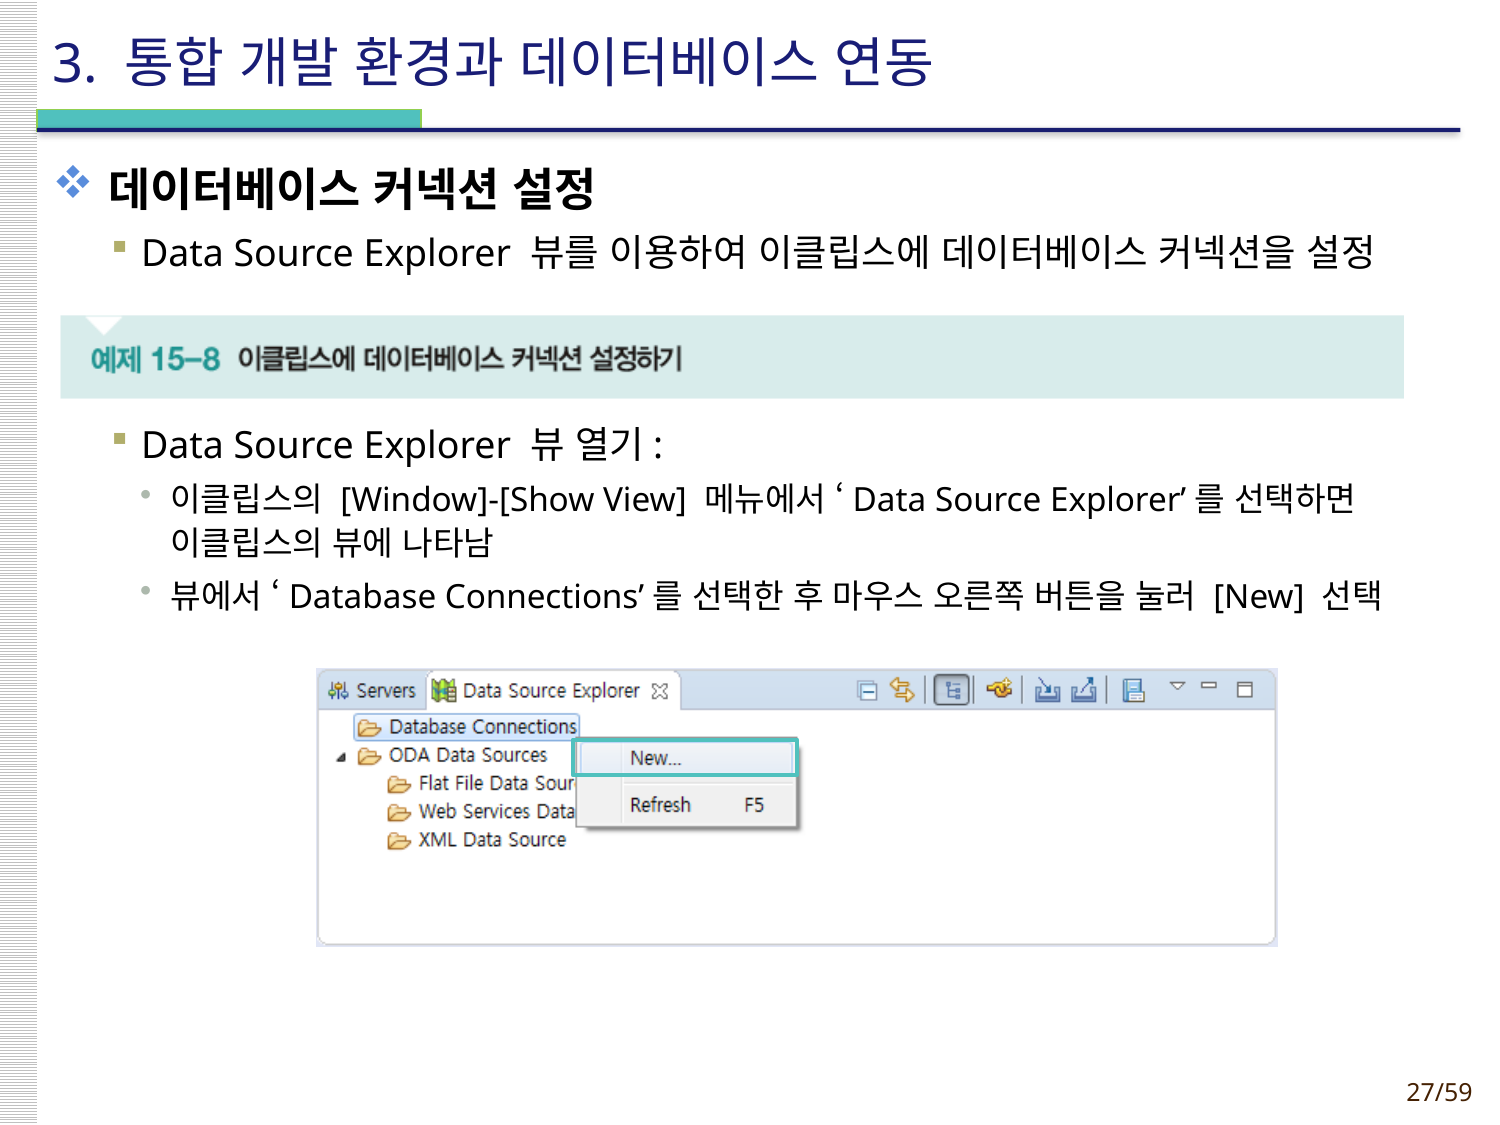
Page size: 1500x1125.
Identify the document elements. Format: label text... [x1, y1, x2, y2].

list 데이터베이스 커넥션 설정 Data Source Explorer 뷰를 이용하여 이클립스에 데이터베이스 커넥션을 설정 Data Source Explorer 뷰 열기: 이클립스의 [Window]-[Show View] 메뉴에서 ‘Data Source Explorer’를 선택하면 이클립스의 뷰에 나타남 뷰에서 ‘Database Connections’를 선택한 후 마우스 오른쪽 버튼을 눌러 [New] 선택 [37, 152, 1463, 1091]
picture [316, 668, 1278, 948]
title 3. 통합 개발 환경과 데이터베이스 연동 [37, 13, 1278, 109]
picture [52, 314, 1404, 403]
